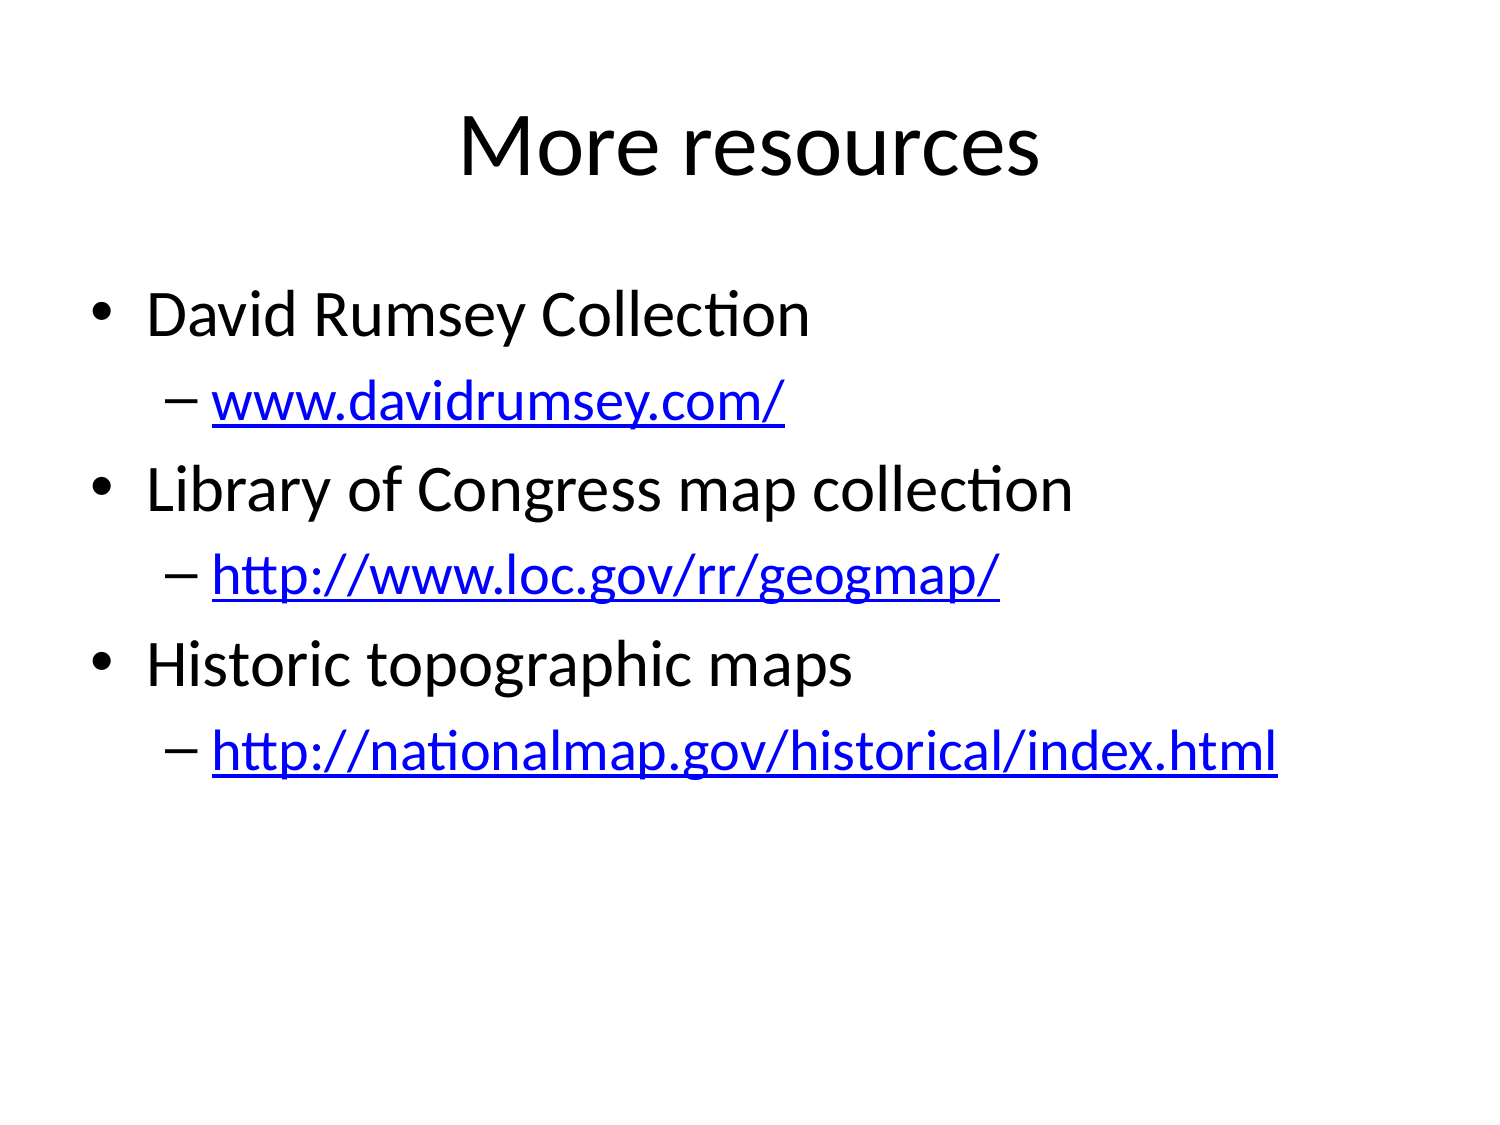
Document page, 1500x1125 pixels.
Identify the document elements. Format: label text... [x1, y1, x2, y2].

list David Rumsey Collection www.davidrumsey.com/ Library of Congress map collection http://www.loc.gov/rr/geogmap/ Historic topographic maps http://nationalmap.gov/historical/index.html [75, 262, 1425, 1005]
title More resources [75, 45, 1425, 233]
